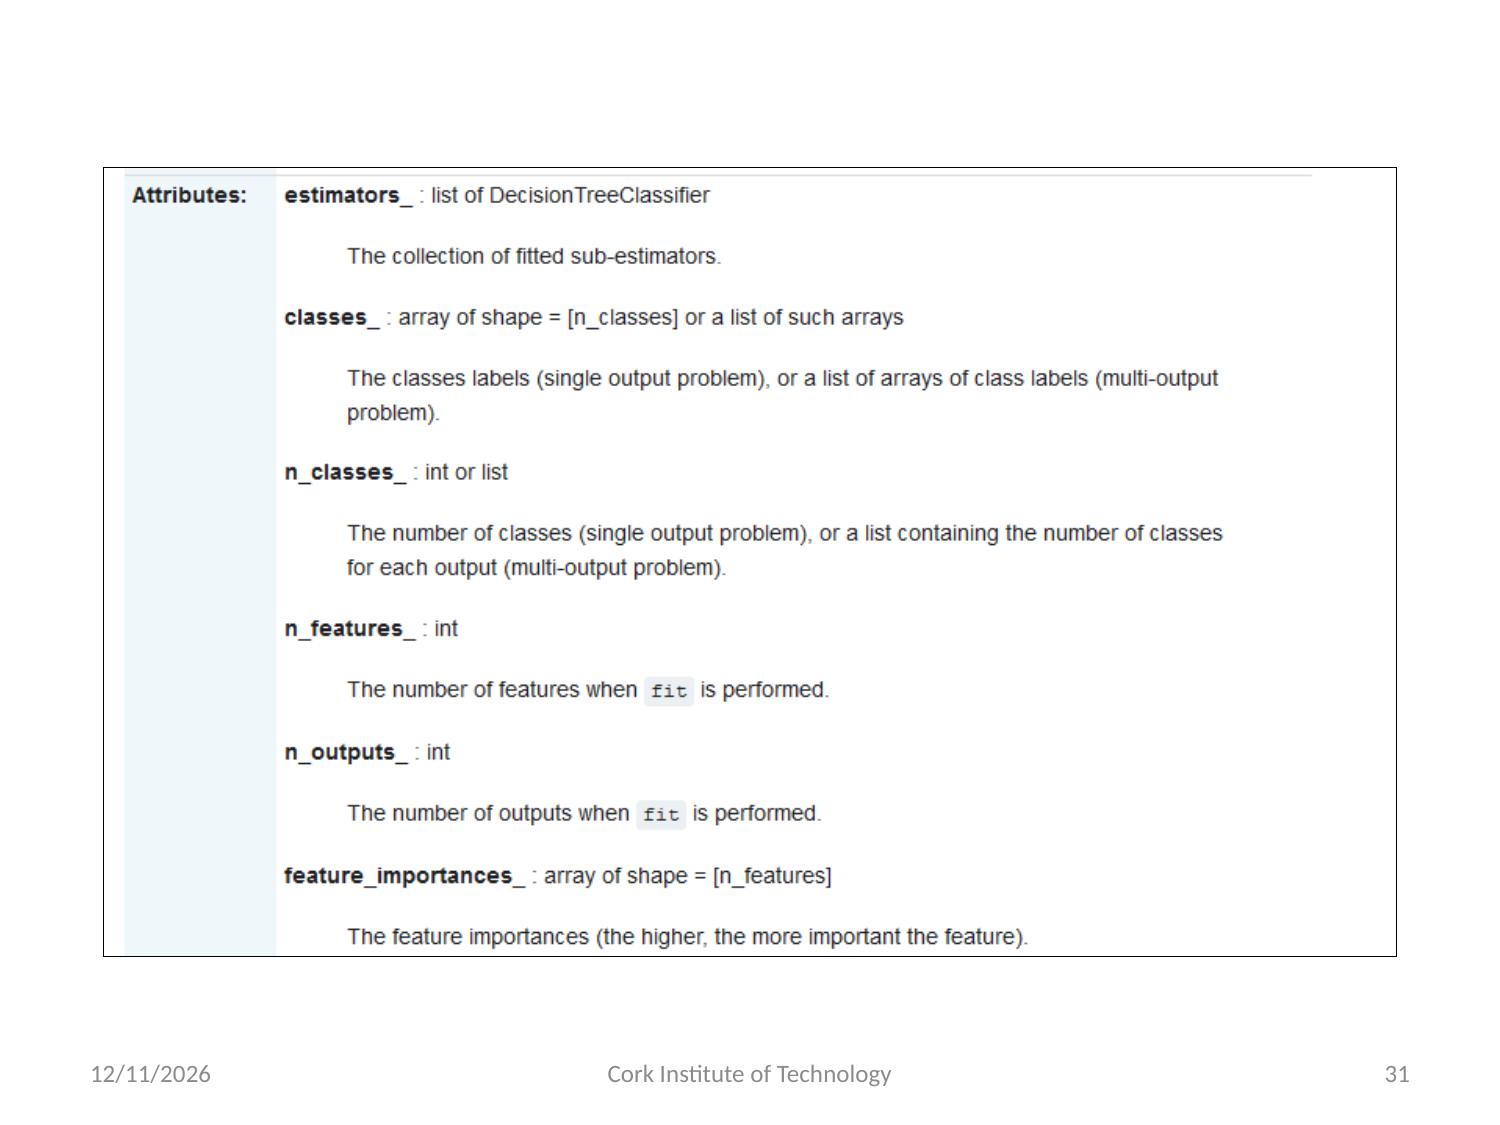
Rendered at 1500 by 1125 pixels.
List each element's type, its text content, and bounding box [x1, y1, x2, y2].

slide_number 31 [1074, 1042, 1425, 1103]
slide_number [75, 1042, 425, 1103]
picture [103, 167, 1397, 958]
footer Cork Institute of Technology [512, 1042, 988, 1103]
